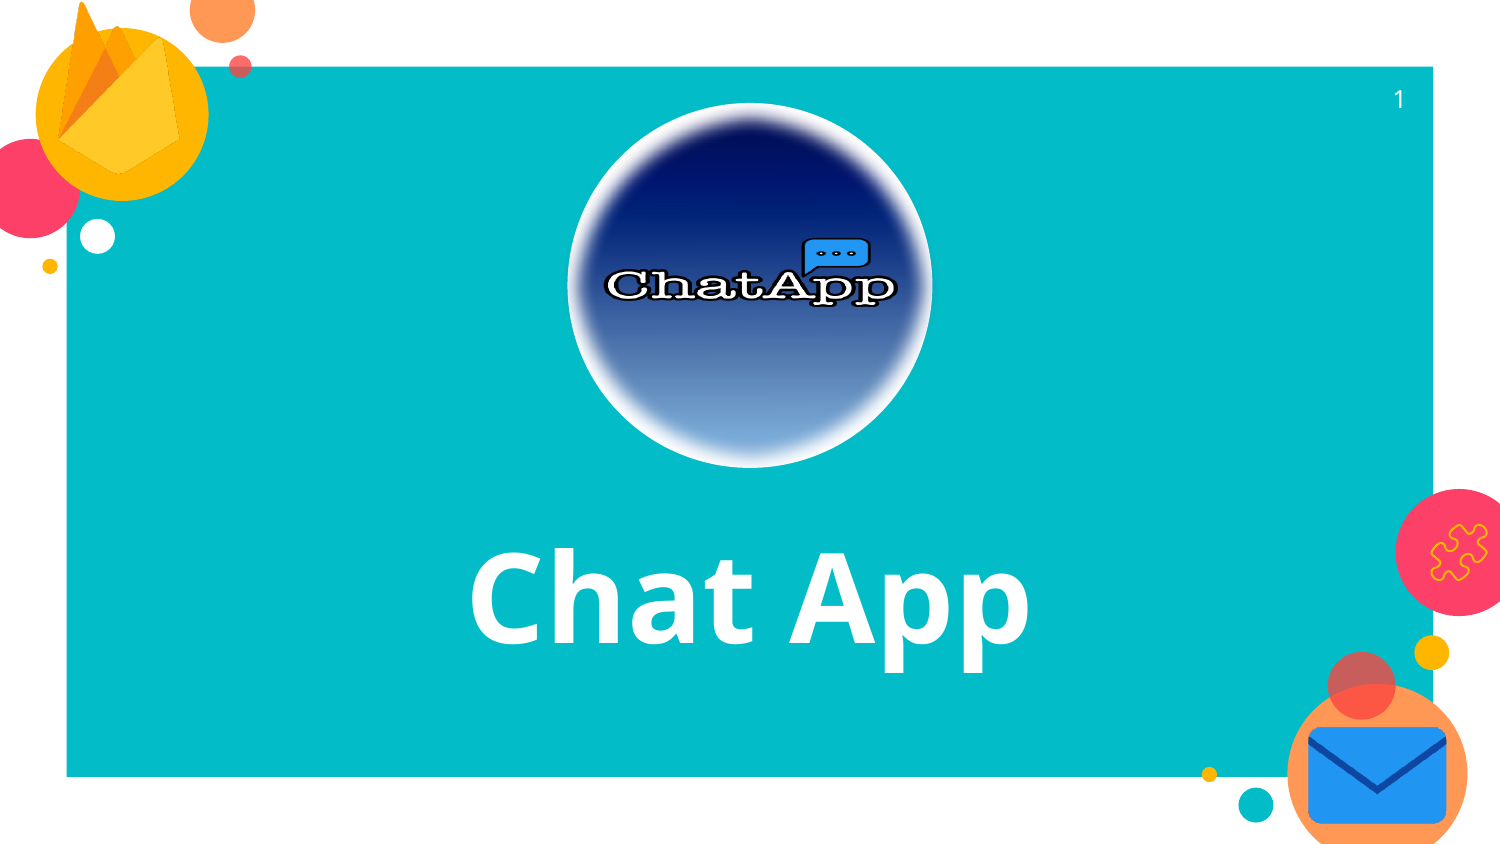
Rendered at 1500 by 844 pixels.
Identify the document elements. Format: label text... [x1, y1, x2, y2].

title Chat App [361, 498, 1139, 689]
slide_number 1 [1331, 68, 1422, 134]
picture [1293, 692, 1460, 844]
picture [0, 0, 237, 209]
picture [557, 99, 943, 476]
